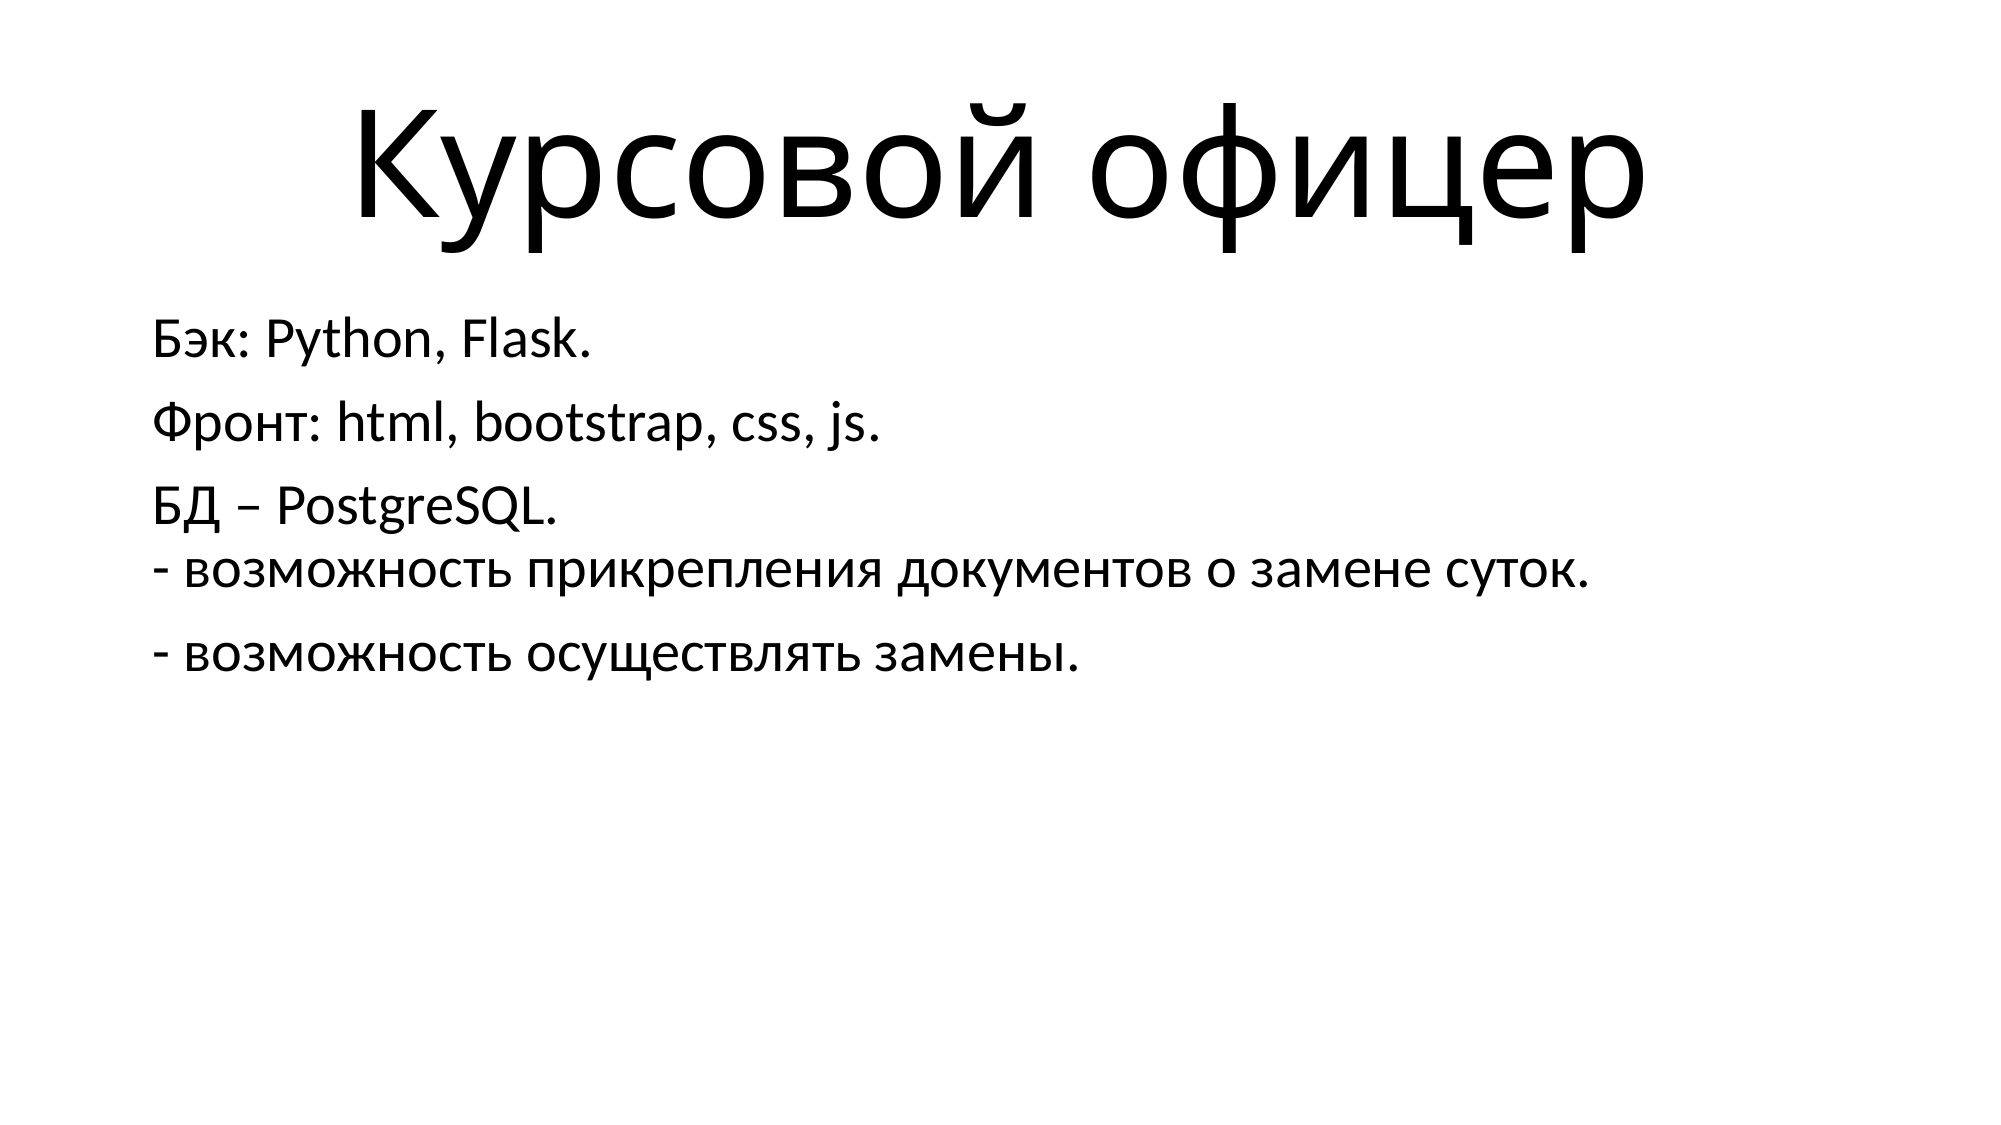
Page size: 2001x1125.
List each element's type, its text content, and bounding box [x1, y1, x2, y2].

list Бэк: Python, Flask. Фронт: html, bootstrap, css, js. БД – PostgreSQL. - возможность прикрепления документов о замене суток. - возможность осуществлять замены. [137, 299, 1863, 1014]
title Курсовой офицер [137, 59, 1863, 278]
